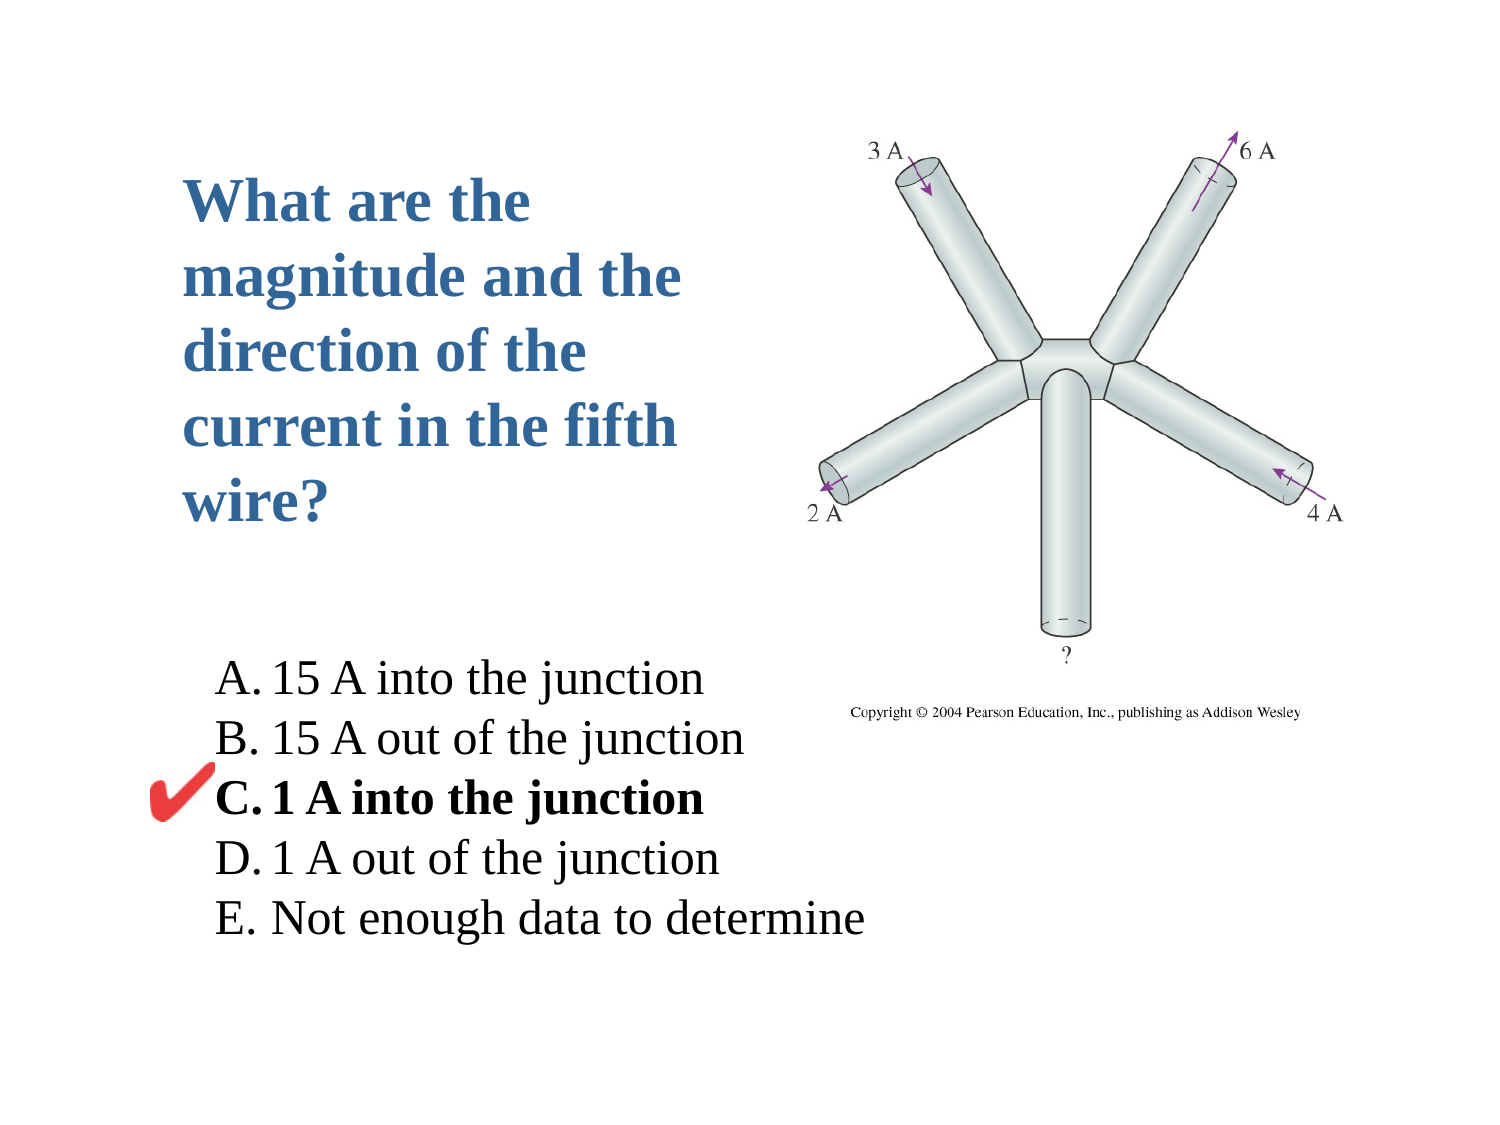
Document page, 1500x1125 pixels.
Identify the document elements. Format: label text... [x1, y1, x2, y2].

text_box What are the magnitude and the direction of the current in the fifth wire? [167, 152, 771, 542]
picture [799, 124, 1351, 728]
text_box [149, 762, 215, 822]
text_box 15 A into the junction 15 A out of the junction 1 A into the junction 1 A out of the junction Not enough data to determine [199, 637, 881, 953]
